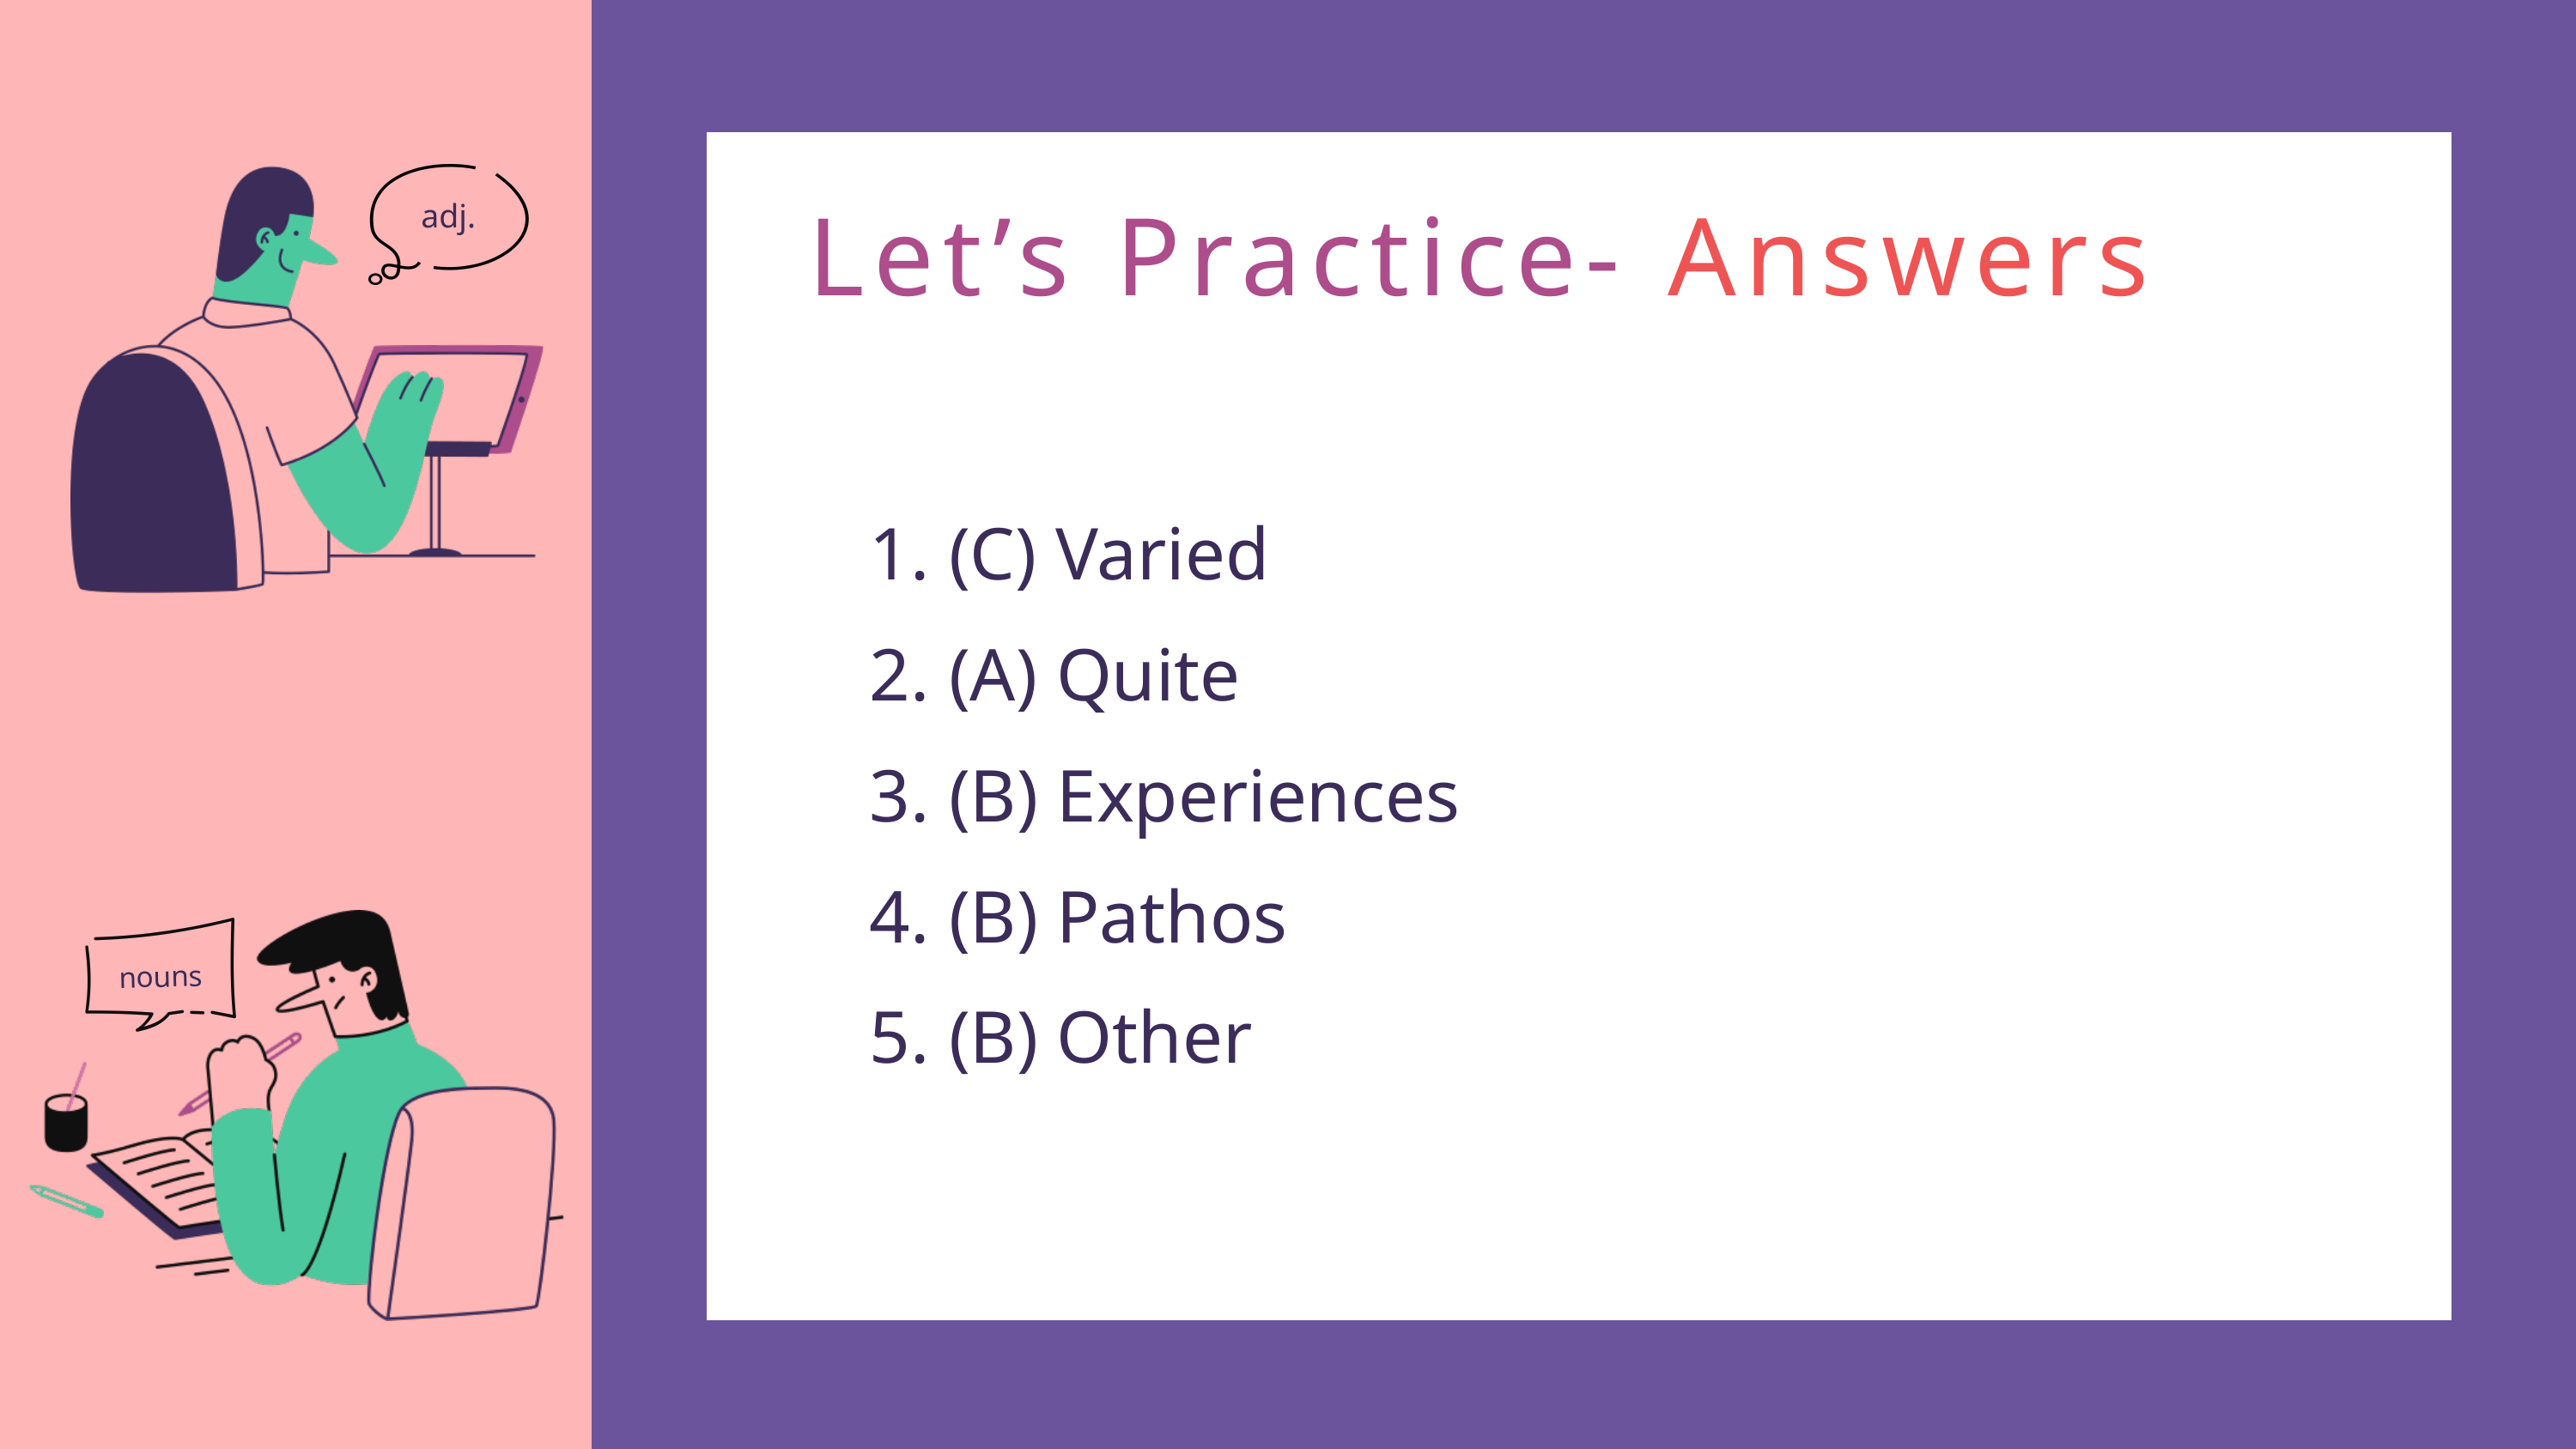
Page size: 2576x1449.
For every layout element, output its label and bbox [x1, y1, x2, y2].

text_box [706, 131, 2452, 1321]
text_box [0, 0, 592, 1449]
